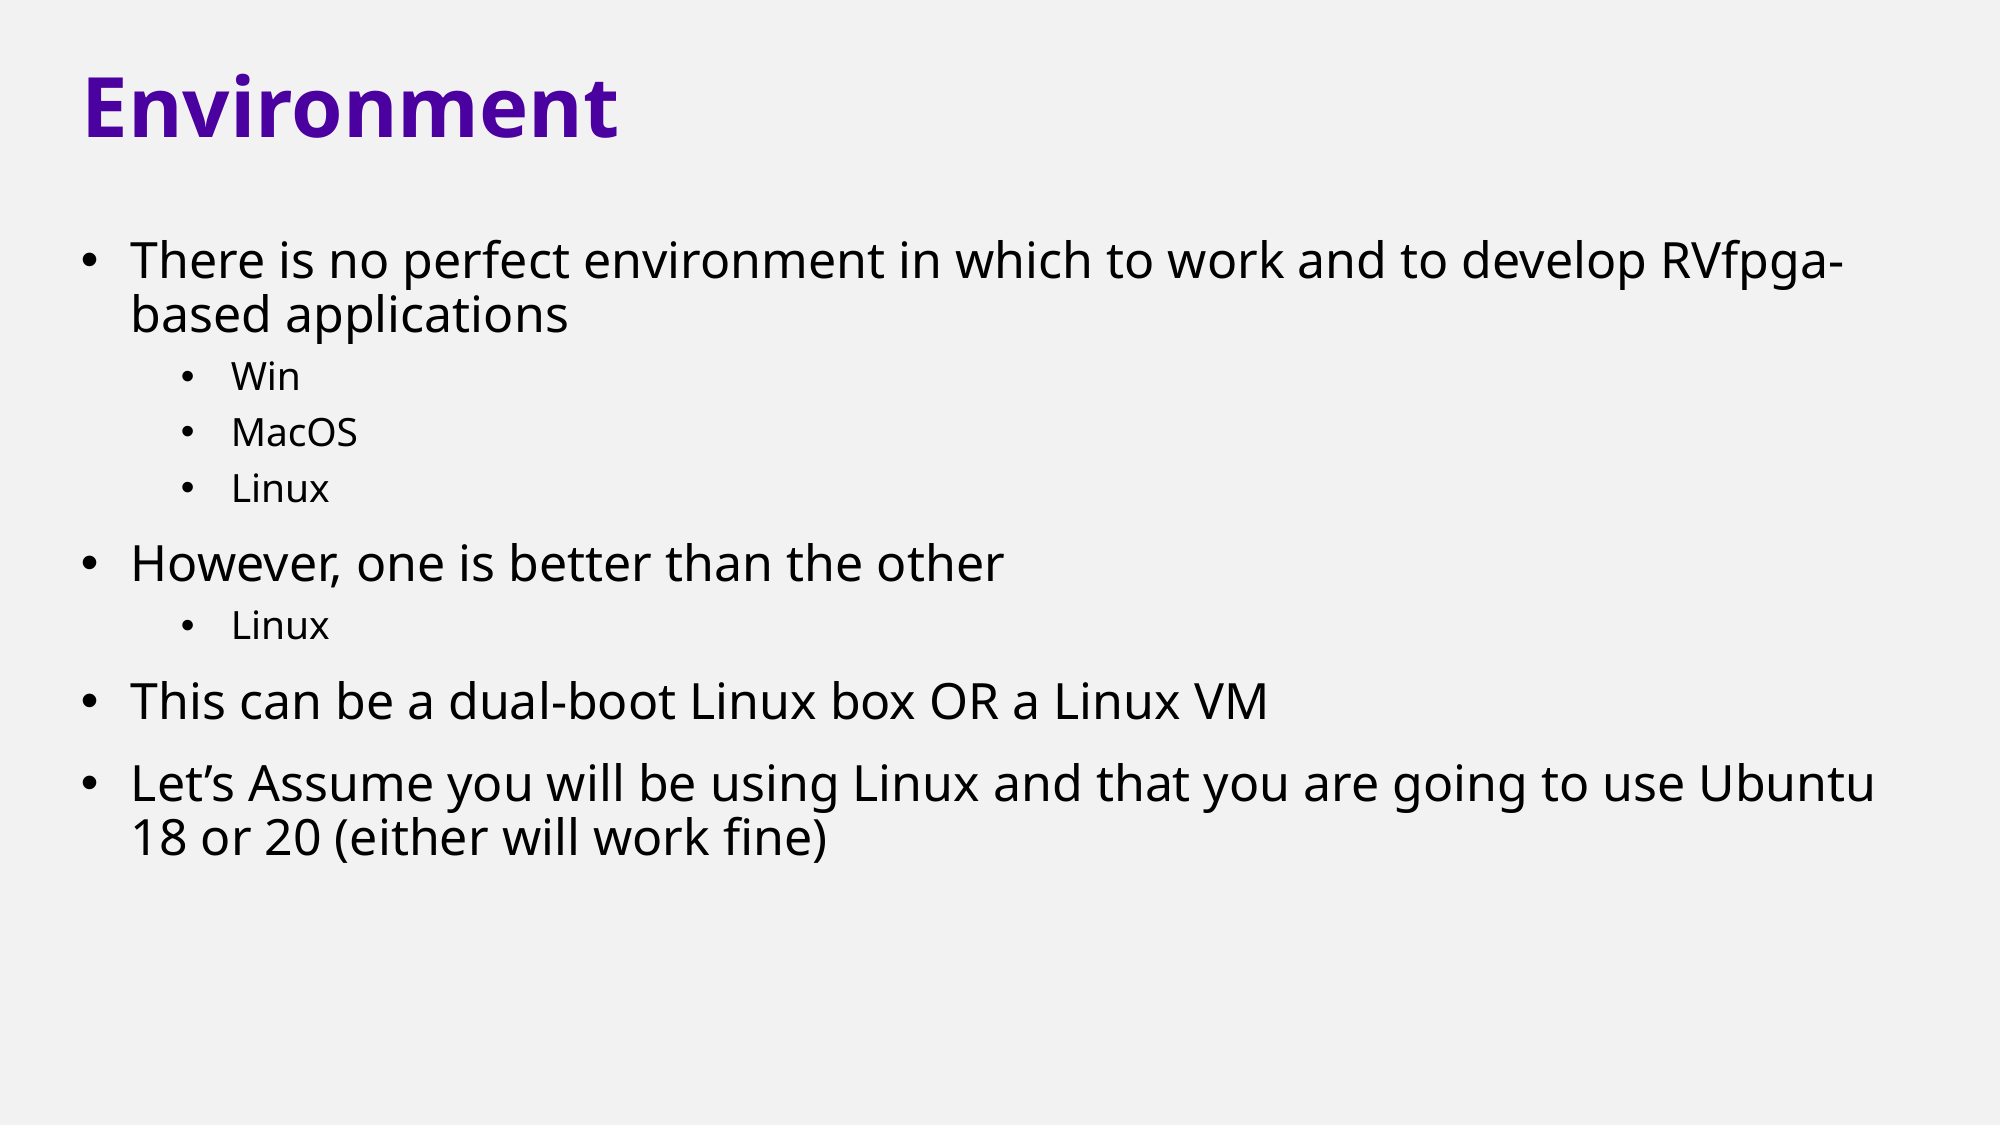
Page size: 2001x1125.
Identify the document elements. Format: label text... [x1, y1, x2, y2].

list There is no perfect environment in which to work and to develop RVfpga-based applications Win MacOS Linux However, one is better than the other Linux This can be a dual-boot Linux box OR a Linux VM Let’s Assume you will be using Linux and that you are going to use Ubuntu 18 or 20 (either will work fine) [65, 228, 1934, 999]
title Environment [66, 33, 1934, 189]
